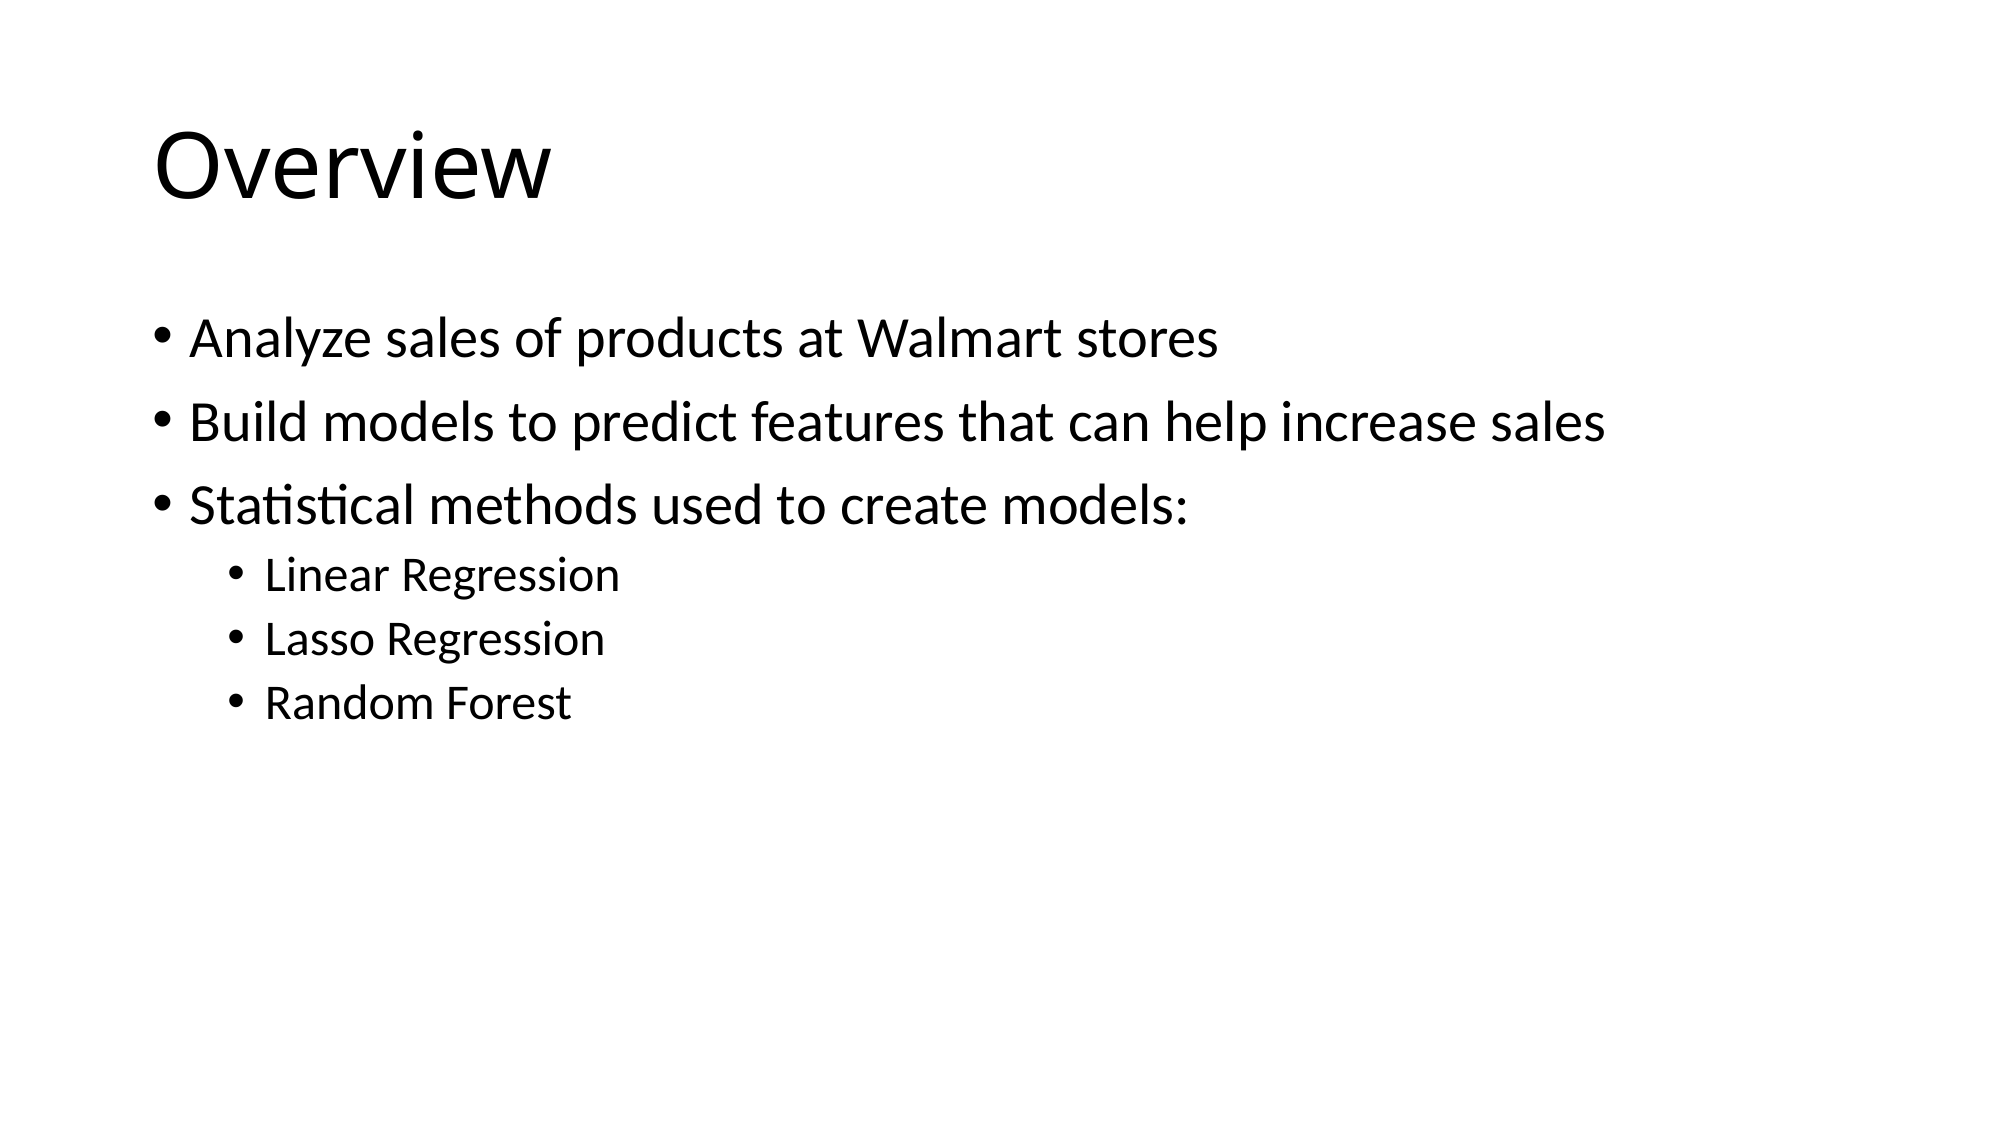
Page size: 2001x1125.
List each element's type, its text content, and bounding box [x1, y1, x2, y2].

title Overview [137, 59, 1863, 278]
list Analyze sales of products at Walmart stores Build models to predict features that can help increase sales Statistical methods used to create models: Linear Regression Lasso Regression Random Forest [137, 299, 1863, 1014]
